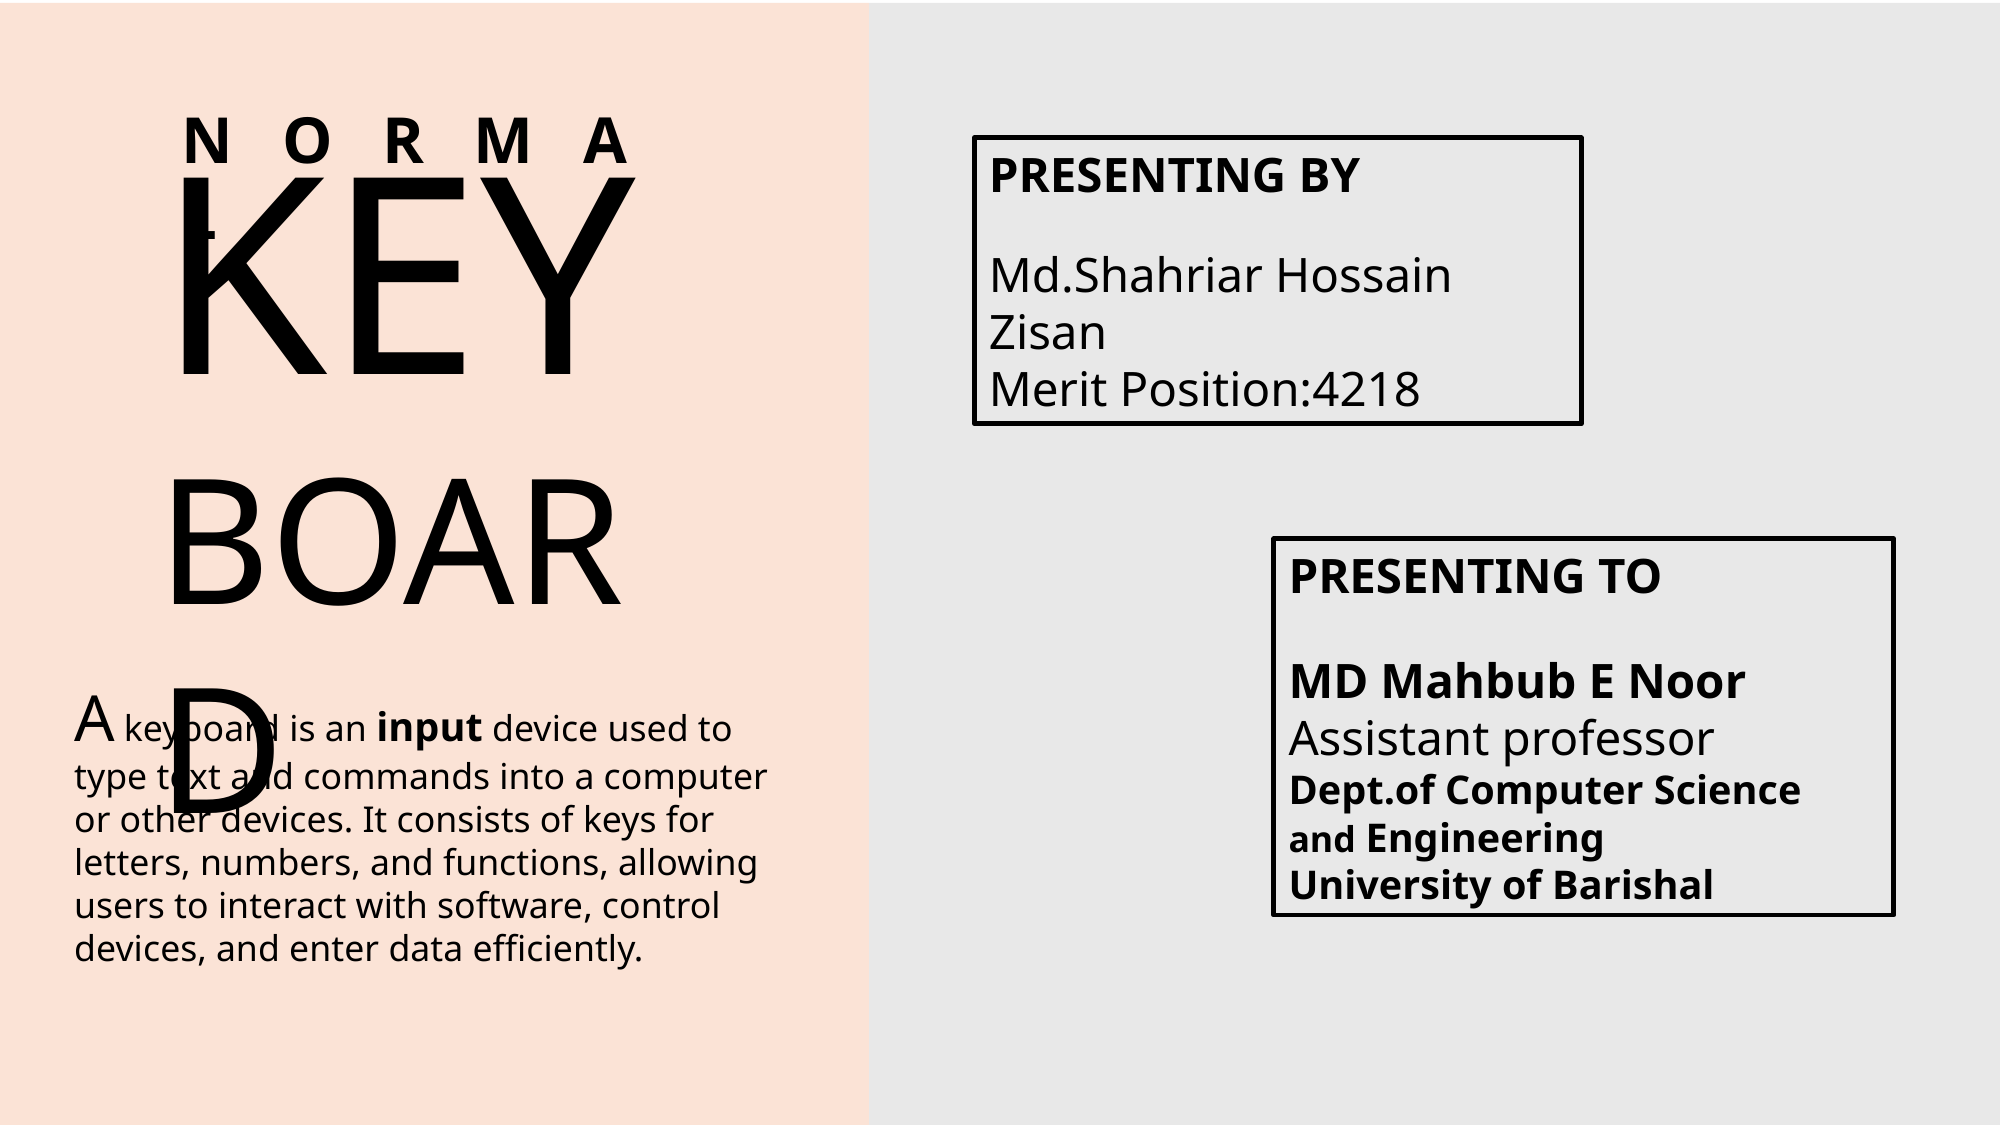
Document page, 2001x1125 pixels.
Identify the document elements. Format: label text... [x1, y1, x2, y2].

text_box [867, 1, 2000, 1125]
text_box KEY BOARD [142, 92, 763, 670]
text_box PRESENTING BY Md.Shahriar Hossain Zisan Merit Position:4218 [974, 137, 1582, 424]
text_box A keyboard is an input device used to type text and commands into a computer or other devices. It consists of keys for letters, numbers, and functions, allowing users to interact with software, control devices, and enter data efficiently. [59, 670, 798, 976]
text_box N O R M A L [166, 92, 727, 260]
text_box [0, 1, 867, 1125]
text_box PRESENTING TO MD Mahbub E Noor Assistant professor Dept.of Computer Science and Engineering University of Barishal [1273, 538, 1894, 916]
